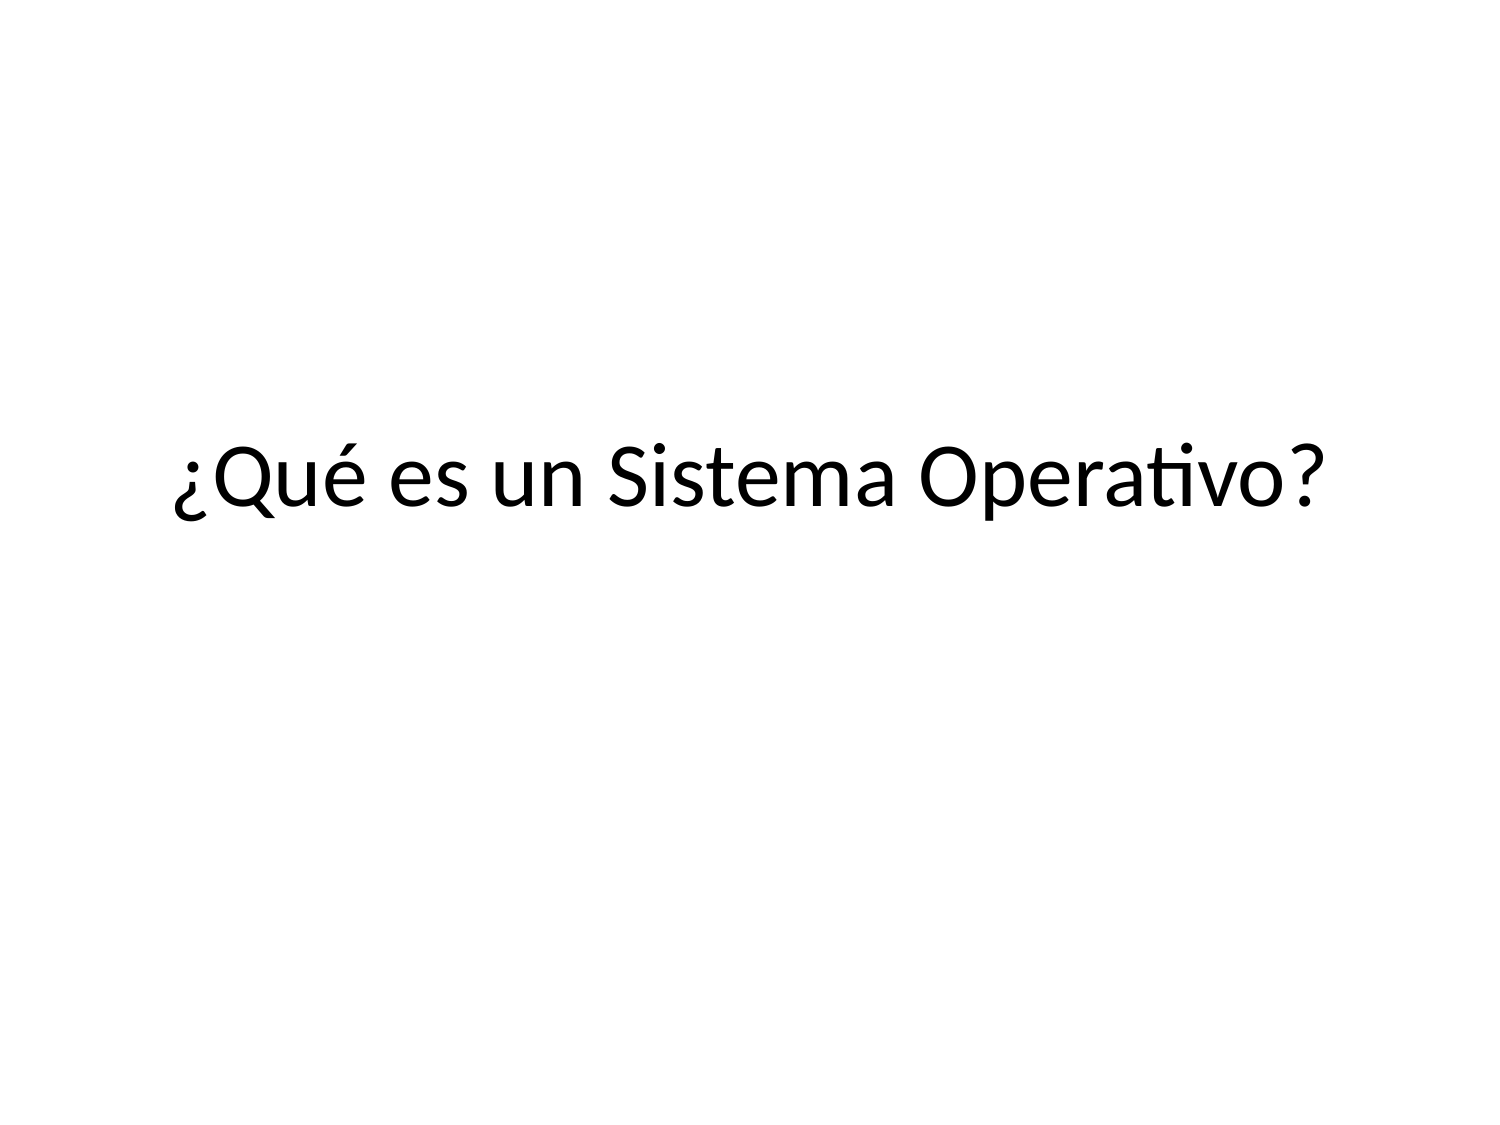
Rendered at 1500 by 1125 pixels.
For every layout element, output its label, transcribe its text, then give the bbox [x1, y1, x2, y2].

title ¿Qué es un Sistema Operativo? [112, 349, 1388, 591]
